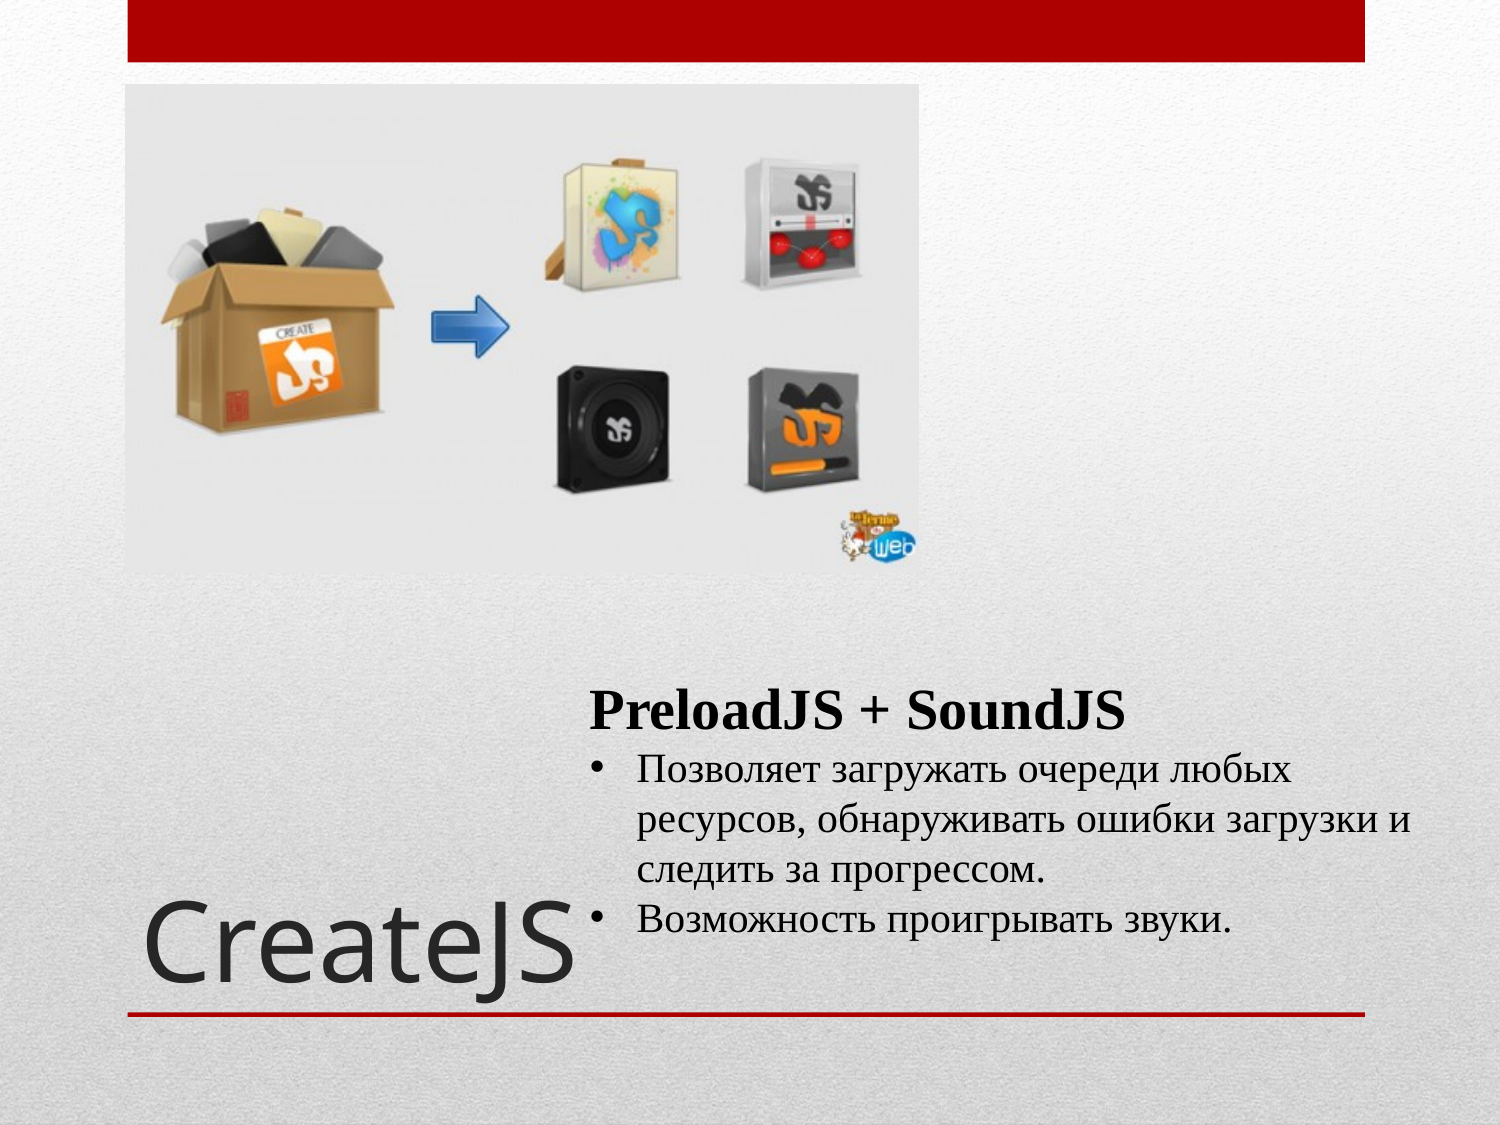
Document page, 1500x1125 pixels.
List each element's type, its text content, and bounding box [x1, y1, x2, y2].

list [124, 83, 920, 574]
text_box PreloadJS + SoundJS Позволяет загружать очереди любых ресурсов, обнаруживать ошибки загрузки и следить за прогрессом. Возможность проигрывать звуки. [575, 663, 1474, 949]
title CreateJS [125, 750, 1238, 1013]
